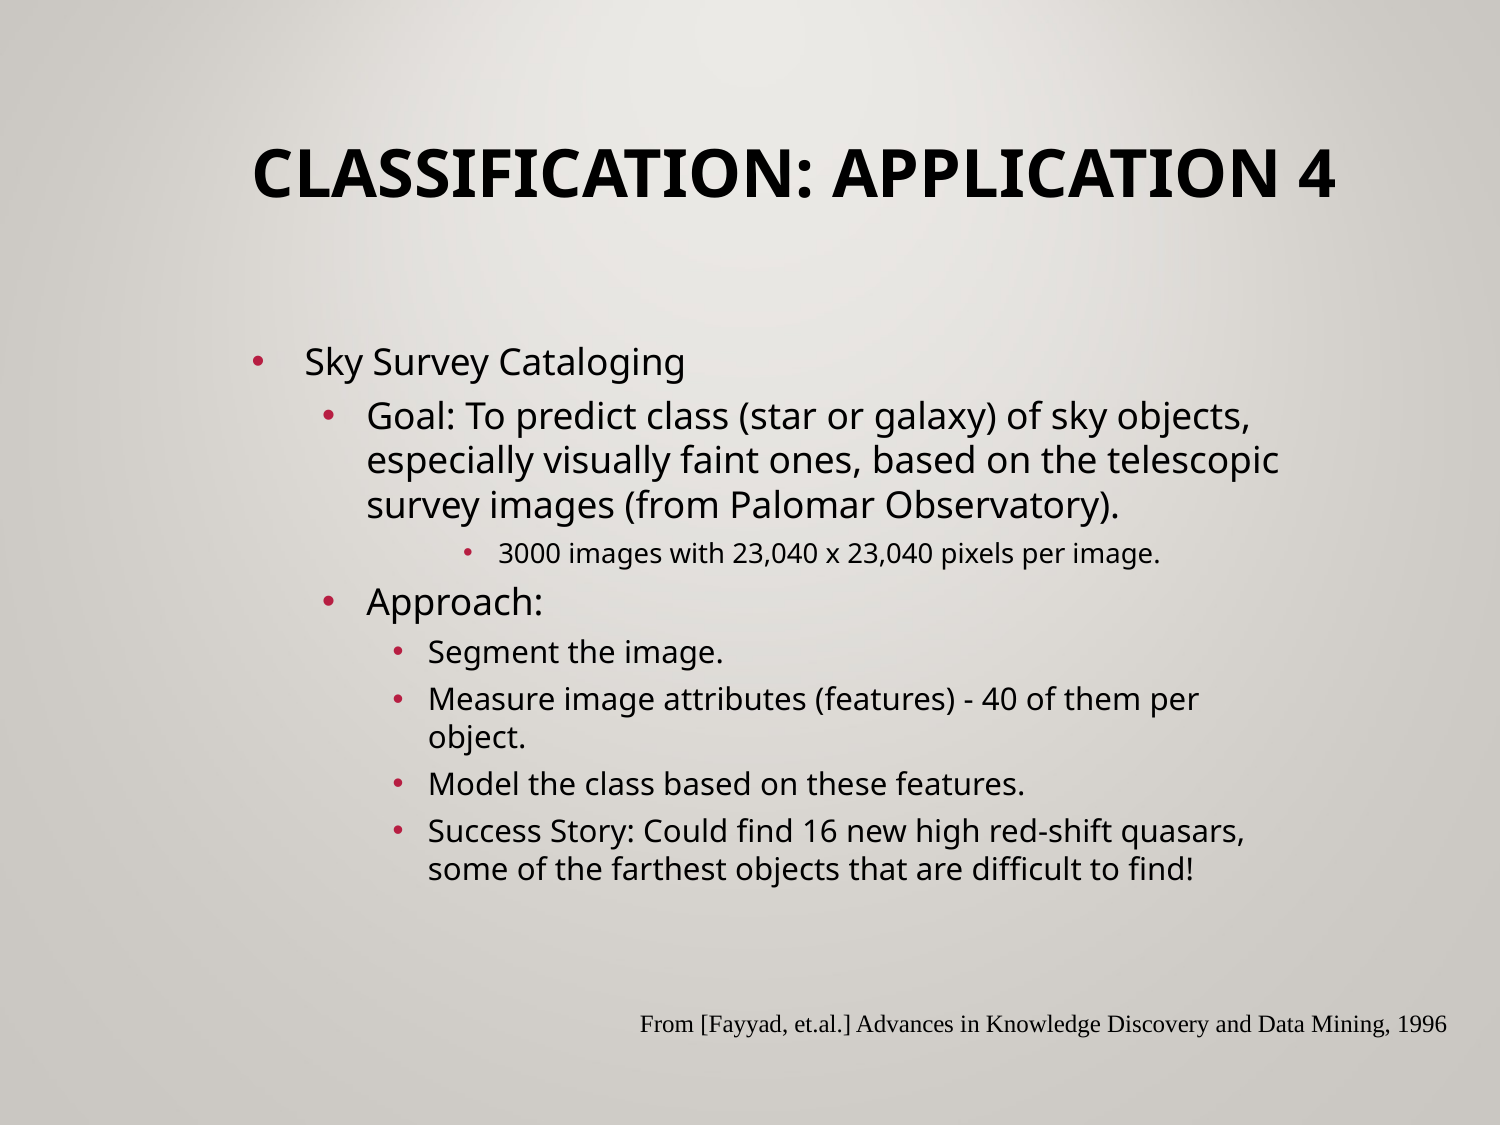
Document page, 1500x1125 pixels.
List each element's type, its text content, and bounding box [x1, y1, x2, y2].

title CLASSIFICATION: APPLICATION 4 [236, 132, 1425, 305]
text_box From [Fayyad, et.al.] Advances in Knowledge Discovery and Data Mining, 1996 [624, 999, 1468, 1045]
picture [0, 0, 1500, 1125]
list Sky Survey Cataloging Goal: To predict class (star or galaxy) of sky objects, especially visually faint ones, based on the telescopic survey images (from Palomar Observatory). 3000 images with 23,040 x 23,040 pixels per image. Approach: Segment the image. Measure image attributes (features) - 40 of them per object. Model the class based on these features. Success Story: Could find 16 new high red-shift quasars, some of the farthest objects that are difficult to find! [236, 330, 1315, 897]
